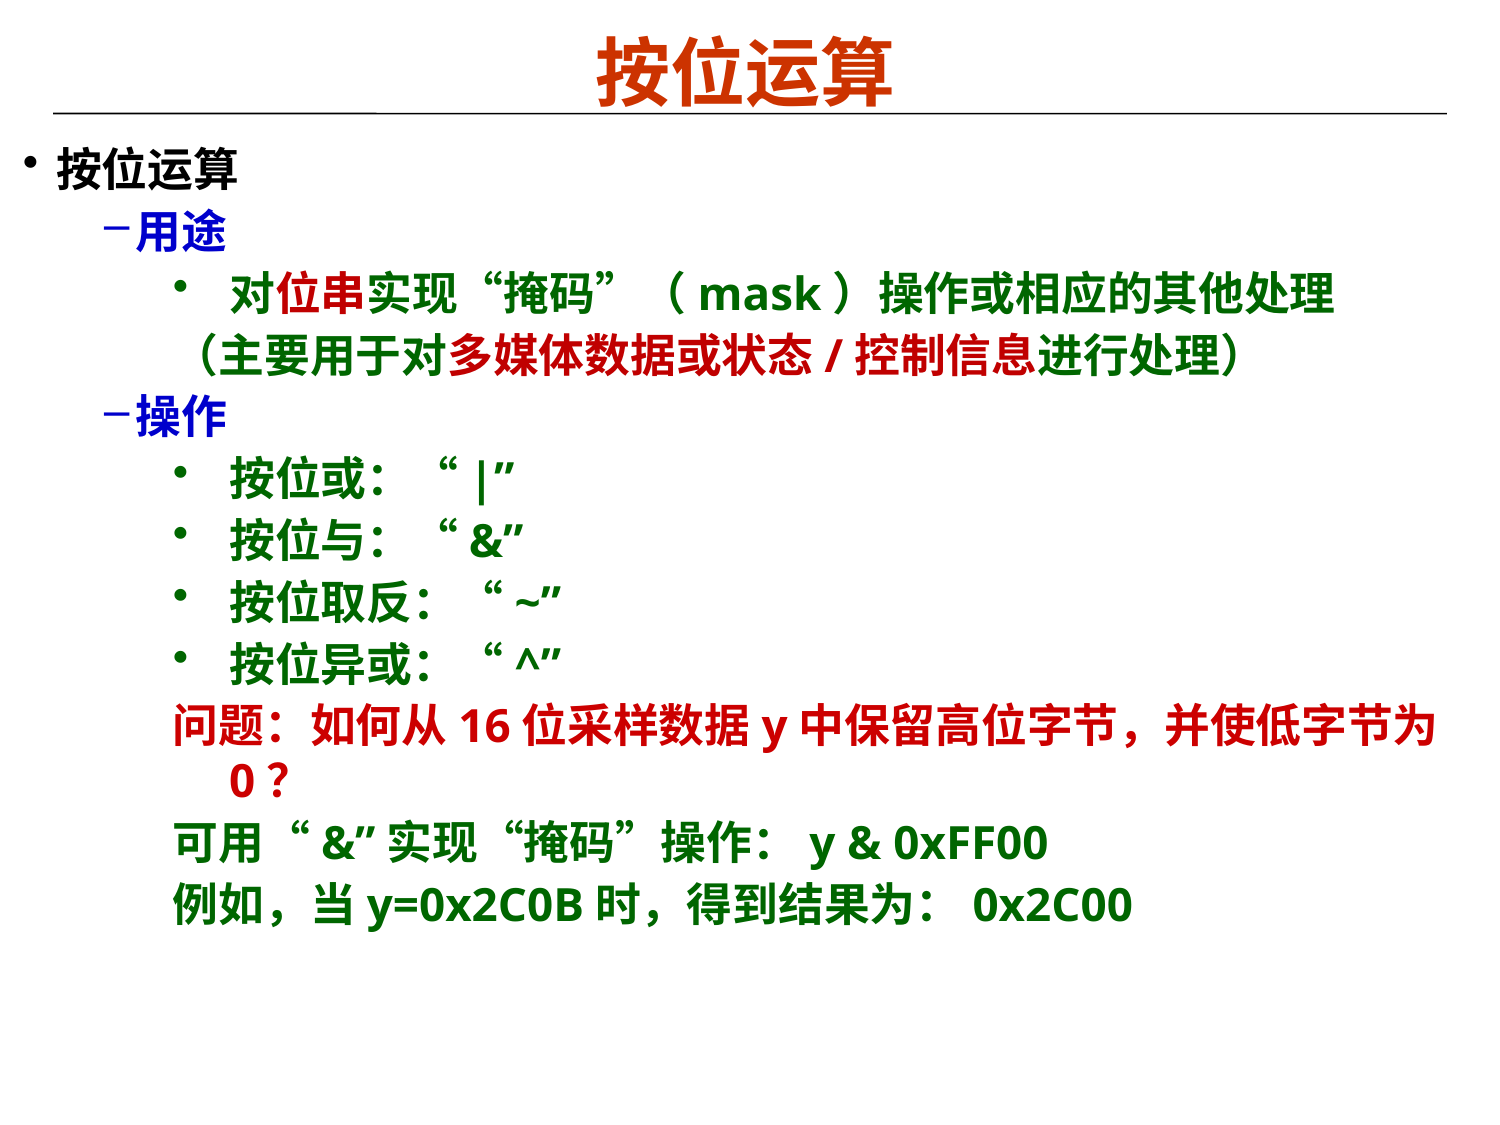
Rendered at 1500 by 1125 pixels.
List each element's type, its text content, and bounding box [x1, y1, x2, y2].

title 按位运算 [70, 20, 1422, 136]
list 按位运算 用途 对位串实现“掩码”（mask）操作或相应的其他处理 （主要用于对多媒体数据或状态/控制信息进行处理） 操作 按位或：“|” 按位与：“&” 按位取反：“~” 按位异或：“^” 问题：如何从16位采样数据y中保留高位字节，并使低字节为0？ 可用“&”实现“掩码”操作：y & 0xFF00 例如，当y=0x2C0B时，得到结果为：0x2C00 [12, 136, 1489, 936]
